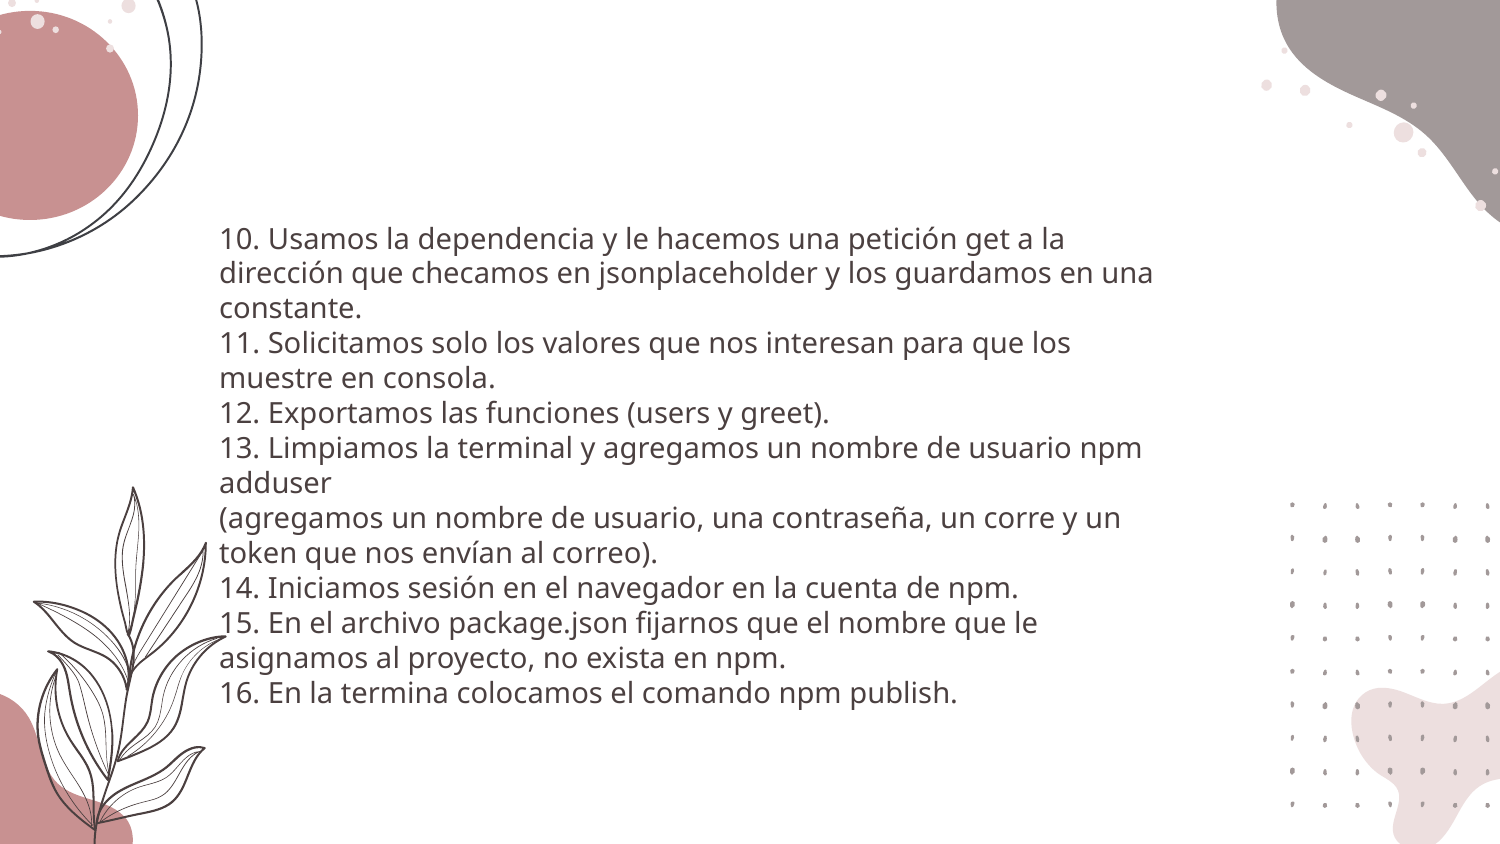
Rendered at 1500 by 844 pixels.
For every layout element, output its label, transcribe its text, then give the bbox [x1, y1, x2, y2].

subtitle 10. Usamos la dependencia y le hacemos una petición get a la dirección que checamos en jsonplaceholder y los guardamos en una constante. 11. Solicitamos solo los valores que nos interesan para que los muestre en consola. 12. Exportamos las funciones (users y greet). 13. Limpiamos la terminal y agregamos un nombre de usuario npm adduser (agregamos un nombre de usuario, una contraseña, un corre y un token que nos envían al correo). 14. Iniciamos sesión en el navegador en la cuenta de npm. 15. En el archivo package.json fijarnos que el nombre que le asignamos al proyecto, no exista en npm. 16. En la termina colocamos el comando npm publish. [181, 204, 1206, 366]
